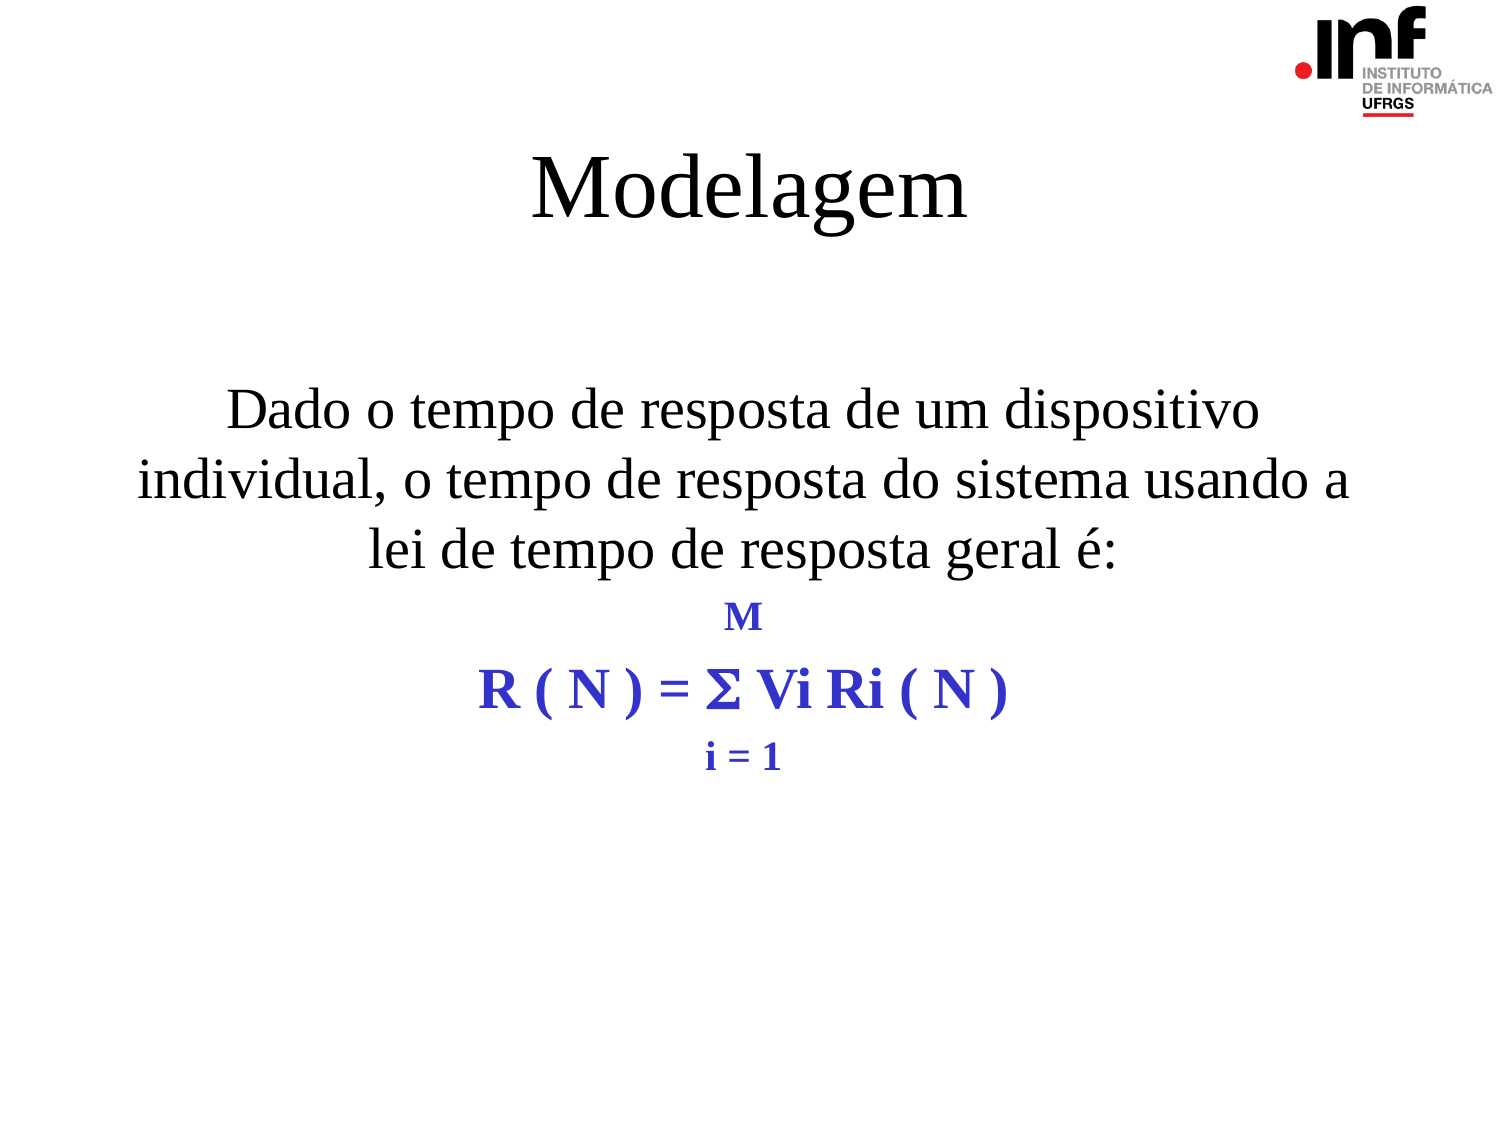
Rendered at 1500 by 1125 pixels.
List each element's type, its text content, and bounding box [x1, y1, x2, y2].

title Modelagem [112, 87, 1388, 275]
subtitle Dado o tempo de resposta de um dispositivo individual, o tempo de resposta do sistema usando a lei de tempo de resposta geral é: M R ( N ) =  Vi Ri ( N ) i = 1 [112, 362, 1375, 925]
picture [1293, 0, 1500, 123]
